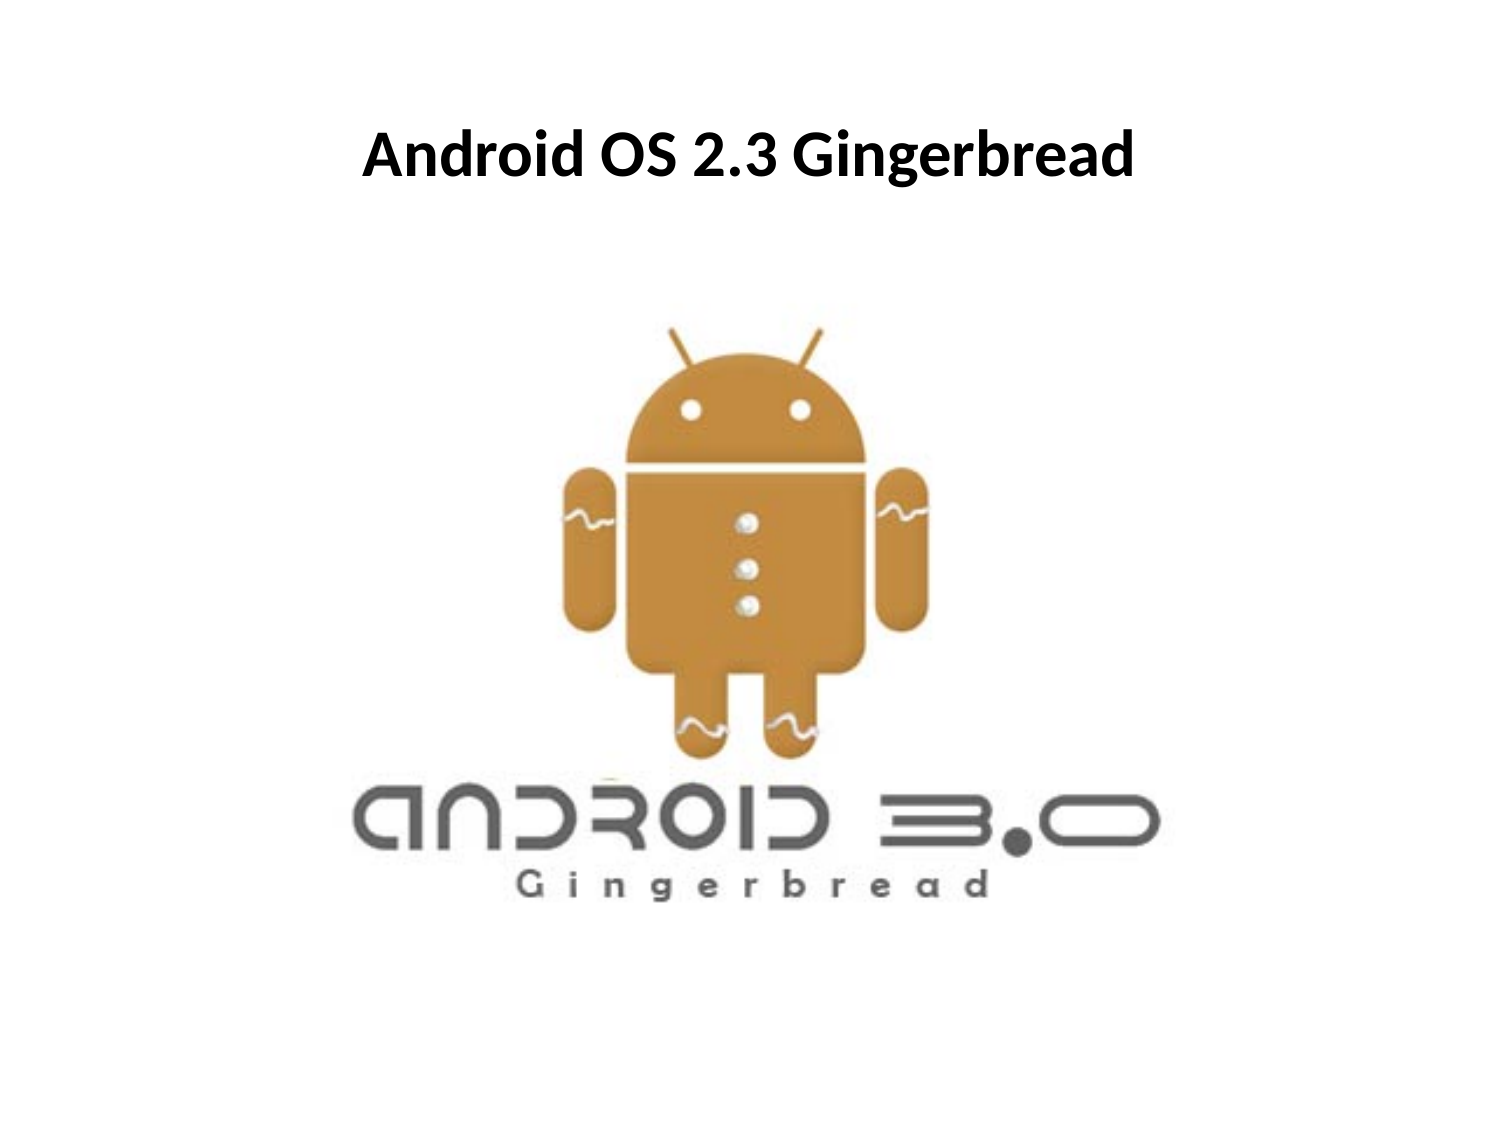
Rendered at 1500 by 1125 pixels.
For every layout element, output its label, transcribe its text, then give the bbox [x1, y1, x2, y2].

text_box Android OS 2.3 Gingerbread [0, 102, 1500, 197]
picture [259, 266, 1241, 968]
